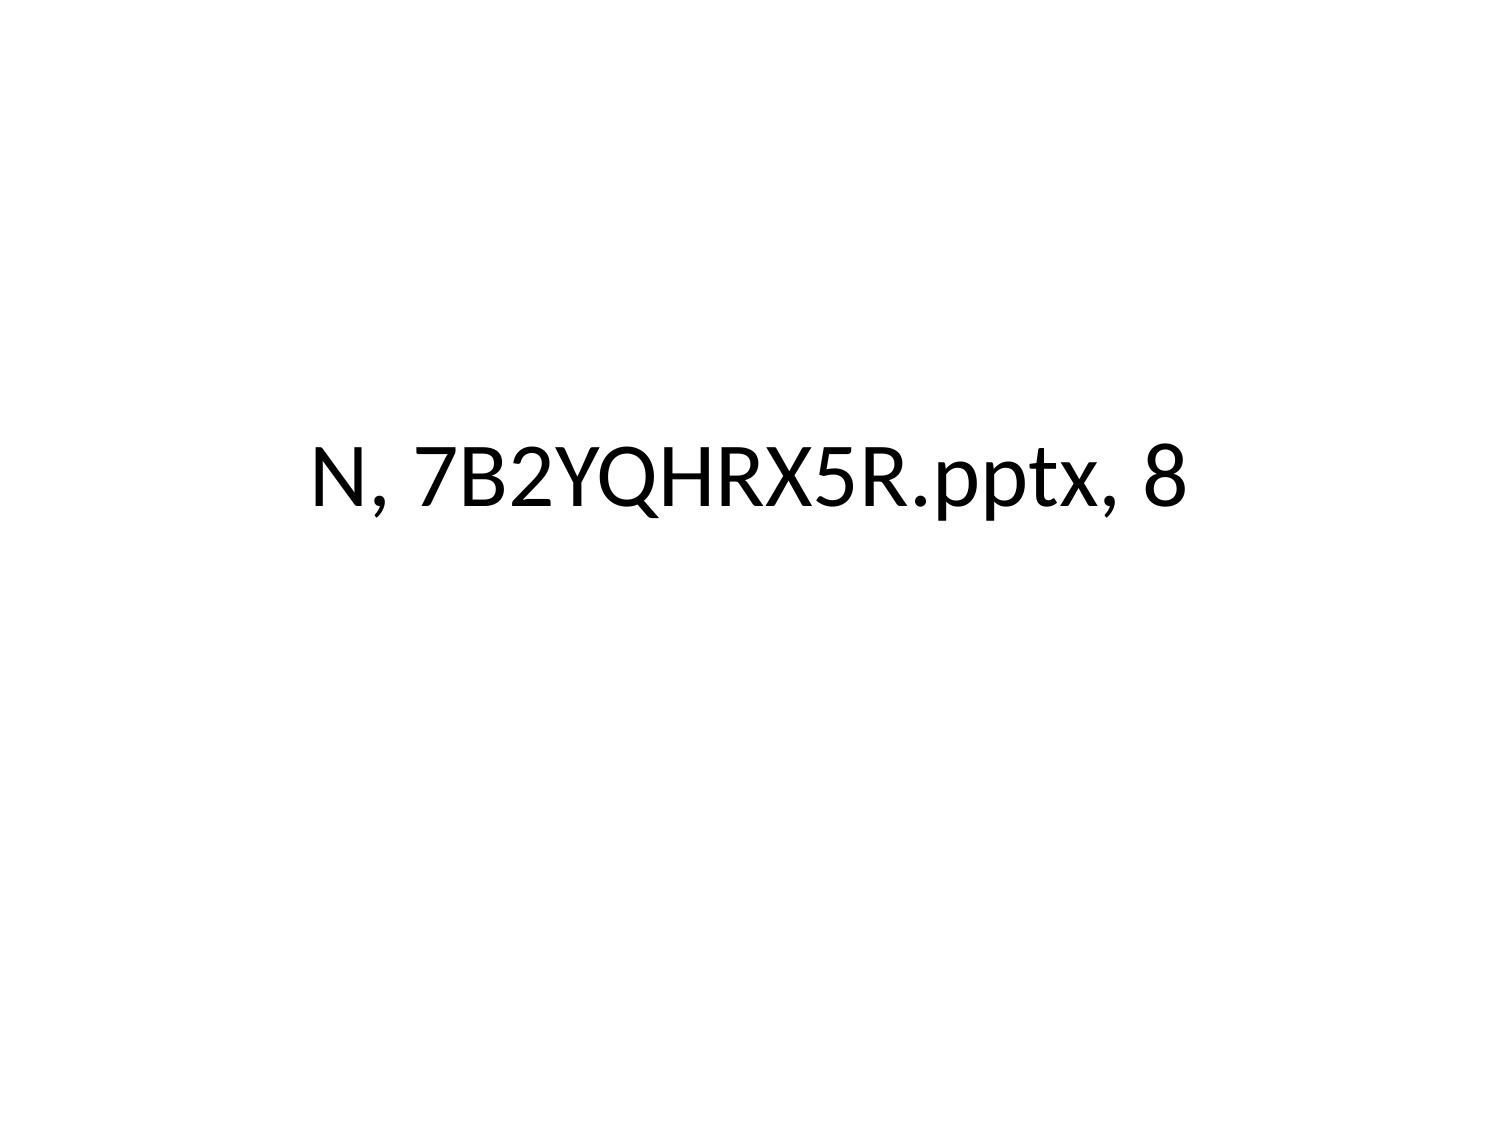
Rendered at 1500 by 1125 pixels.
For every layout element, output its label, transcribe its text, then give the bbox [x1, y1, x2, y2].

title N, 7B2YQHRX5R.pptx, 8 [112, 349, 1388, 591]
